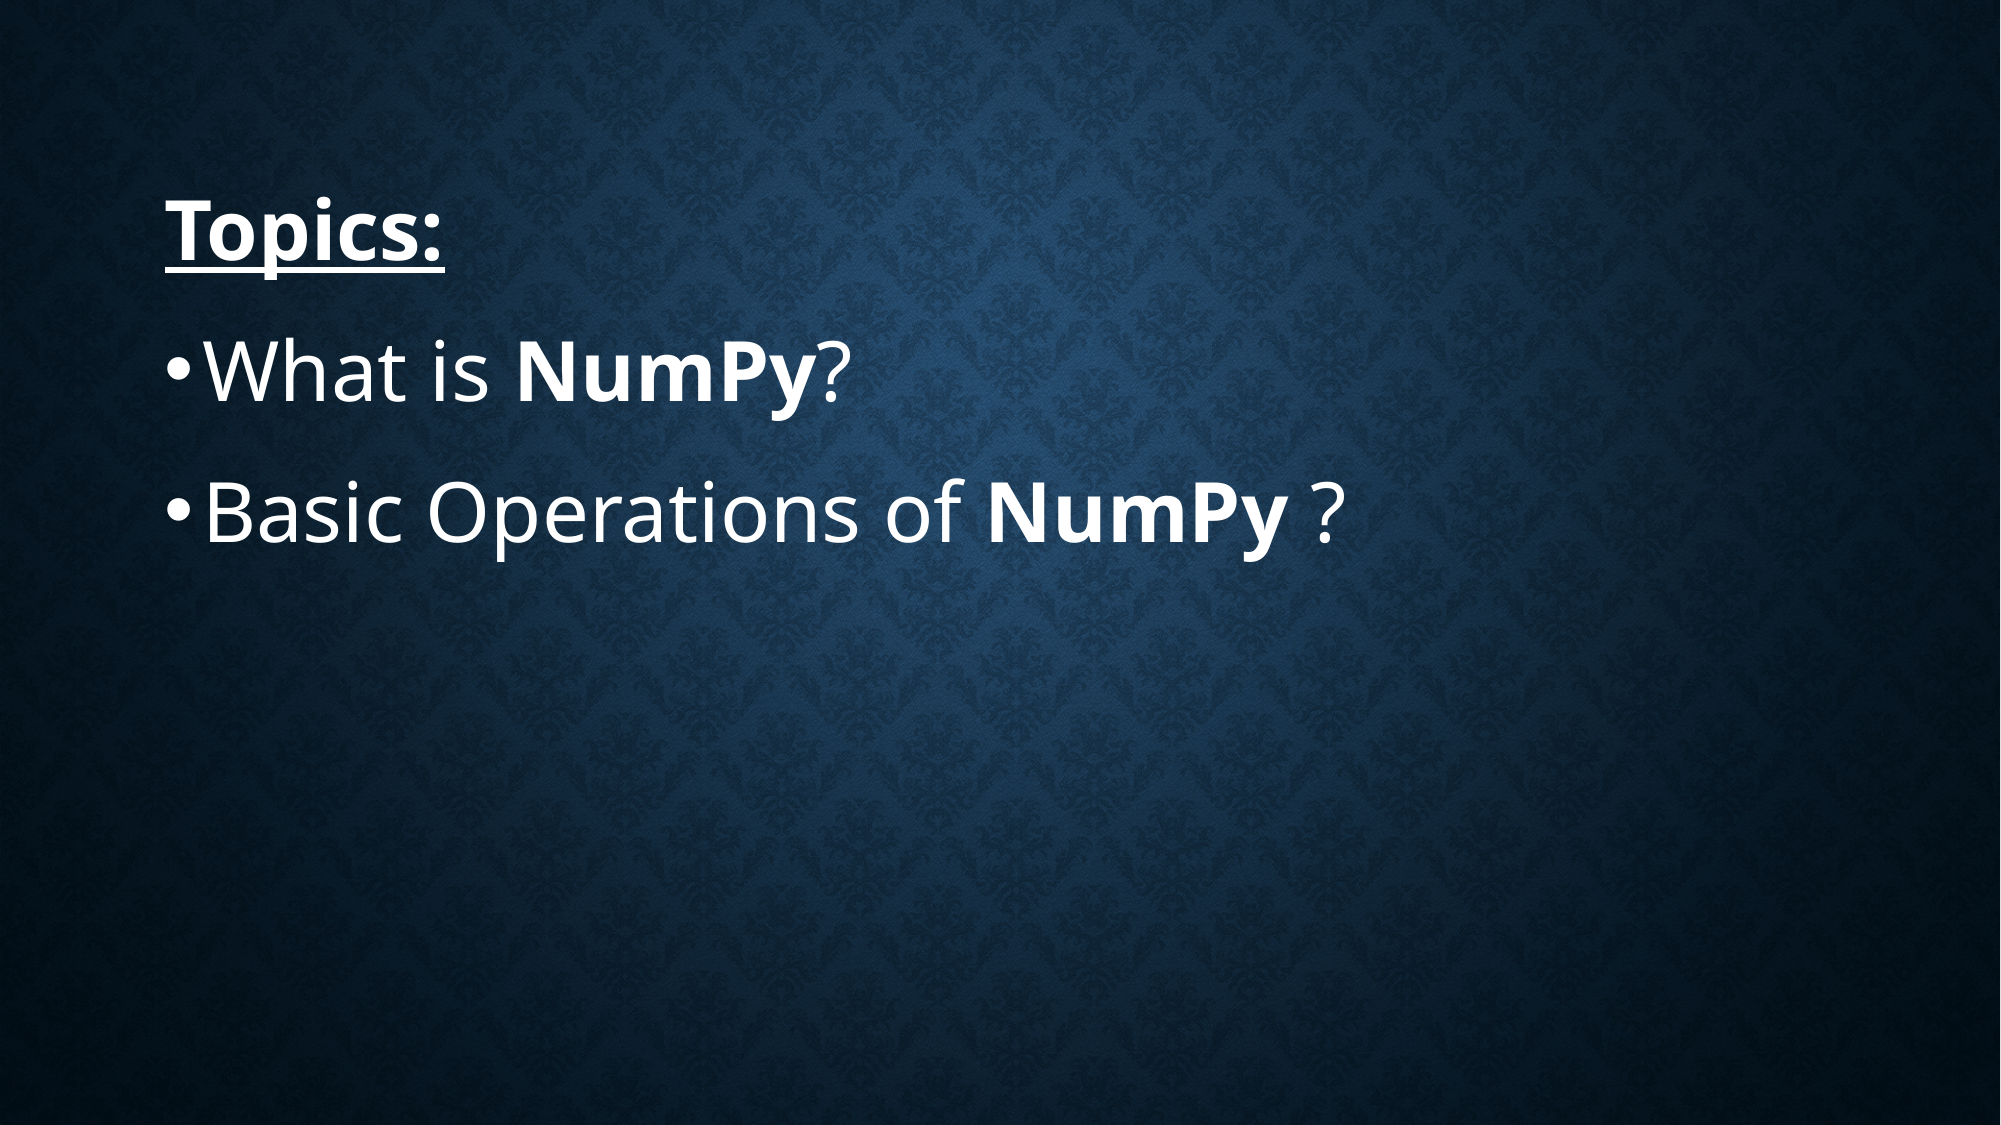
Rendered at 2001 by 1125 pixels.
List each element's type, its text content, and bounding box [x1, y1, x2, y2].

list Topics: What is NumPy? Basic Operations of NumPy ? [149, 149, 1849, 950]
